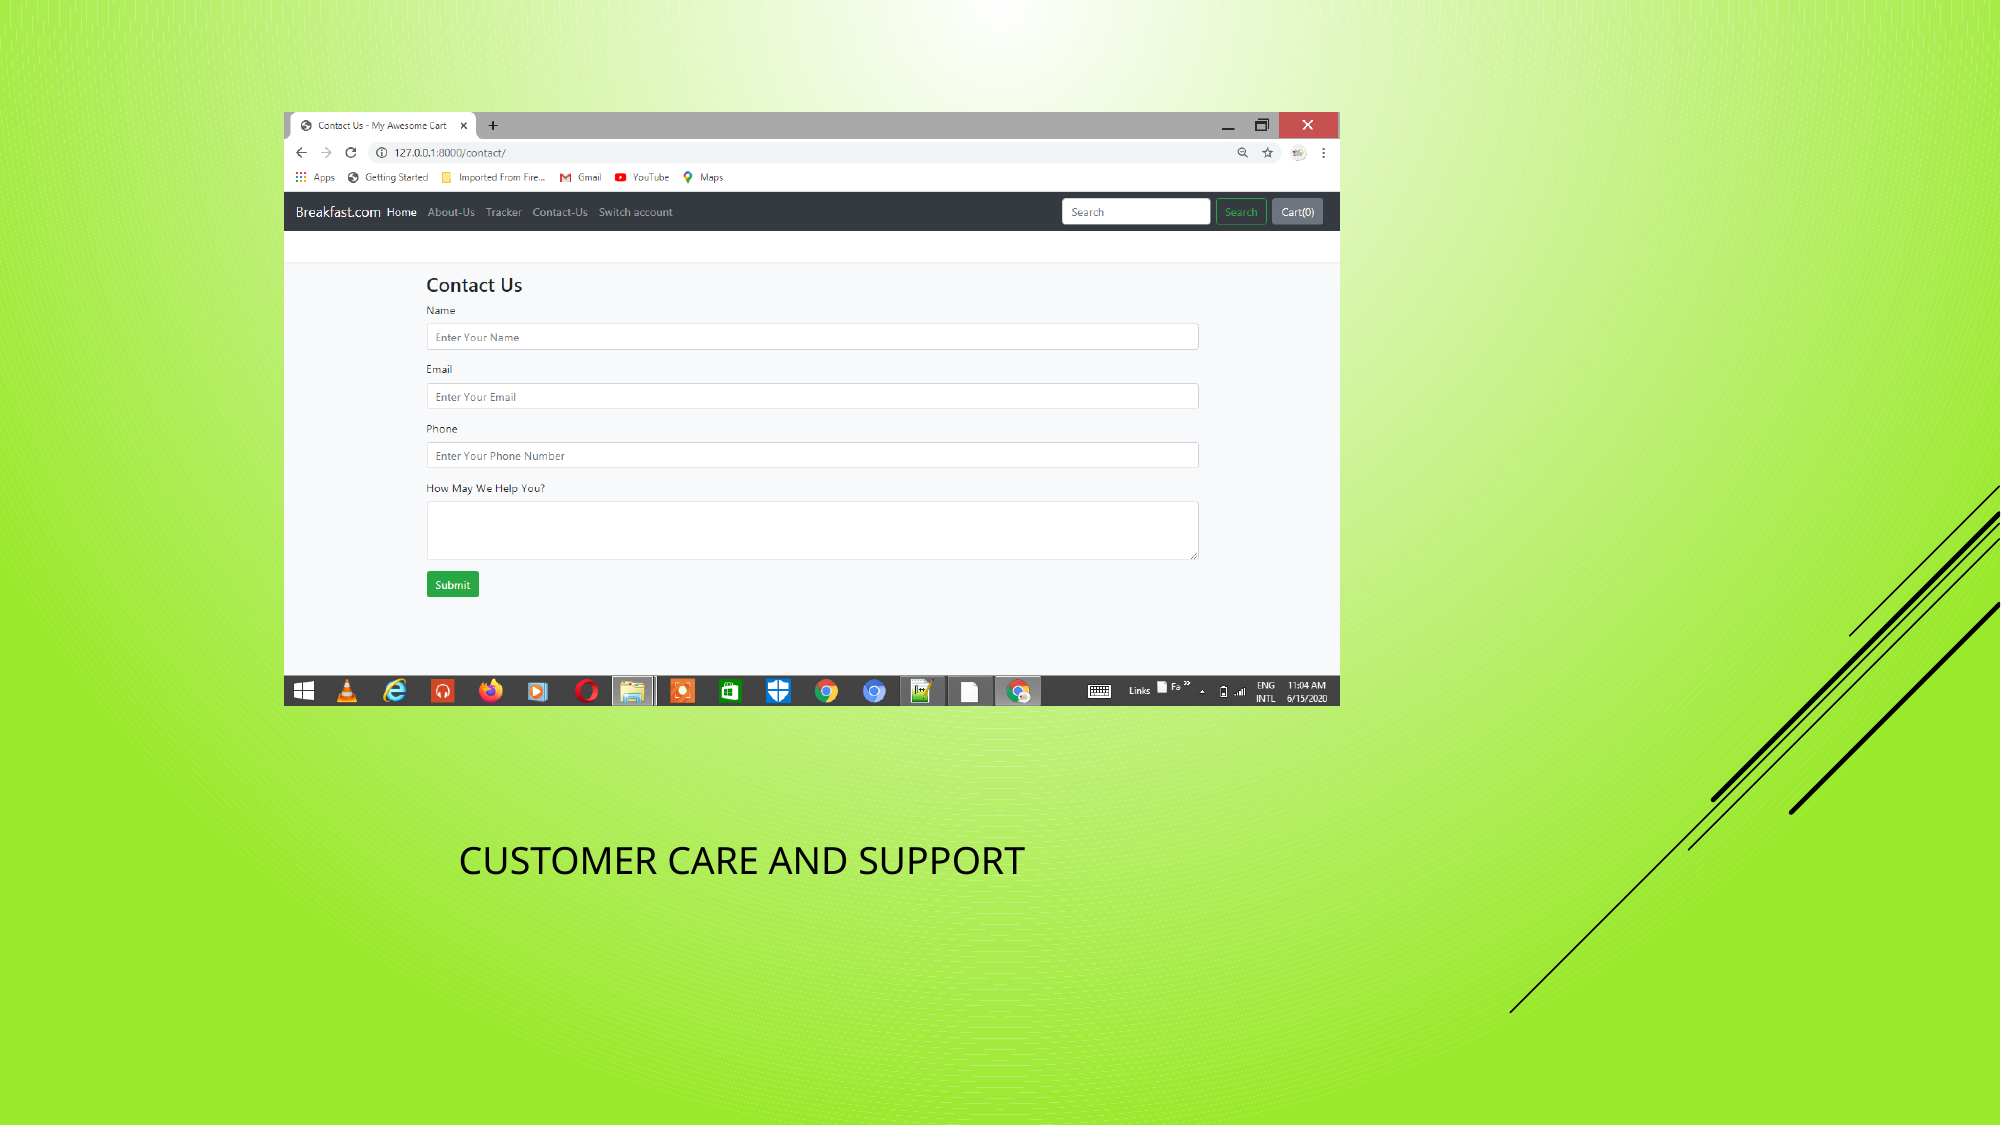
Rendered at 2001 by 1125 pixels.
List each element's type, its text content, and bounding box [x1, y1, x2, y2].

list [284, 112, 1340, 706]
title Customer care and support [112, 736, 1513, 984]
